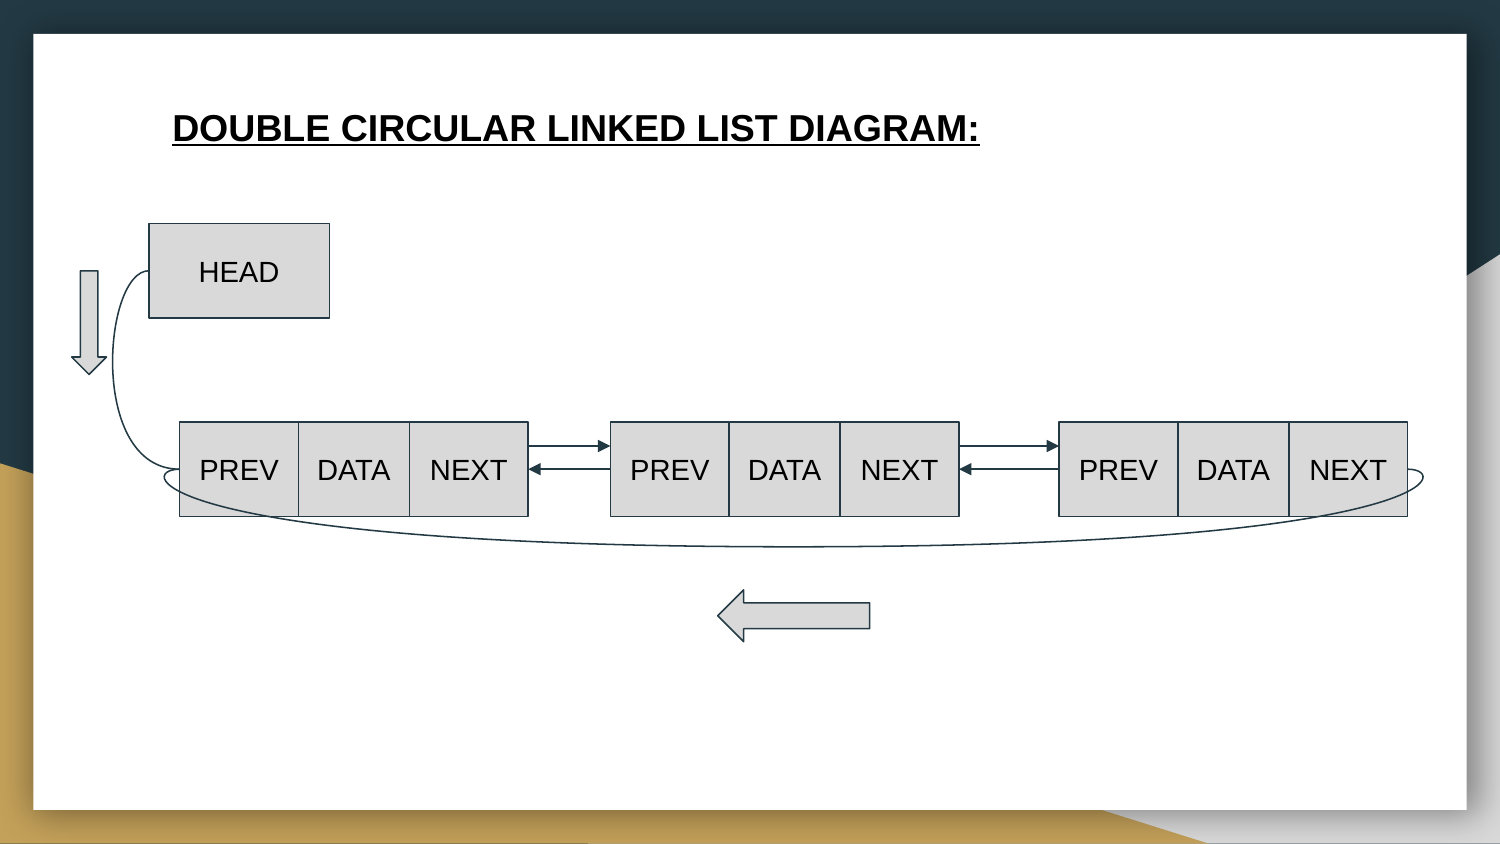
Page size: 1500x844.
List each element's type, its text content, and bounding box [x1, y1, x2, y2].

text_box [148, 270, 180, 470]
text_box DATA [1177, 421, 1288, 468]
text_box NEXT [840, 421, 959, 468]
text_box [71, 270, 107, 375]
text_box NEXT [1288, 421, 1408, 468]
text_box PREV [1059, 478, 1177, 517]
text_box HEAD [148, 223, 330, 319]
text_box PREV [610, 478, 729, 517]
text_box DATA [298, 478, 409, 517]
text_box PREV [610, 421, 729, 468]
text_box NEXT [1288, 475, 1408, 517]
text_box [717, 589, 870, 642]
text_box DATA [729, 421, 840, 468]
text_box DATA [1177, 478, 1288, 517]
text_box NEXT [409, 478, 529, 517]
text_box PREV [179, 478, 298, 517]
text_box NEXT [409, 421, 529, 468]
text_box NEXT [840, 478, 959, 517]
text_box PREV [185, 421, 298, 468]
text_box PREV [1059, 421, 1177, 468]
text_box DATA [729, 478, 840, 517]
text_box DATA [298, 421, 409, 468]
text_box DOUBLE CIRCULAR LINKED LIST DIAGRAM: [157, 89, 1098, 165]
